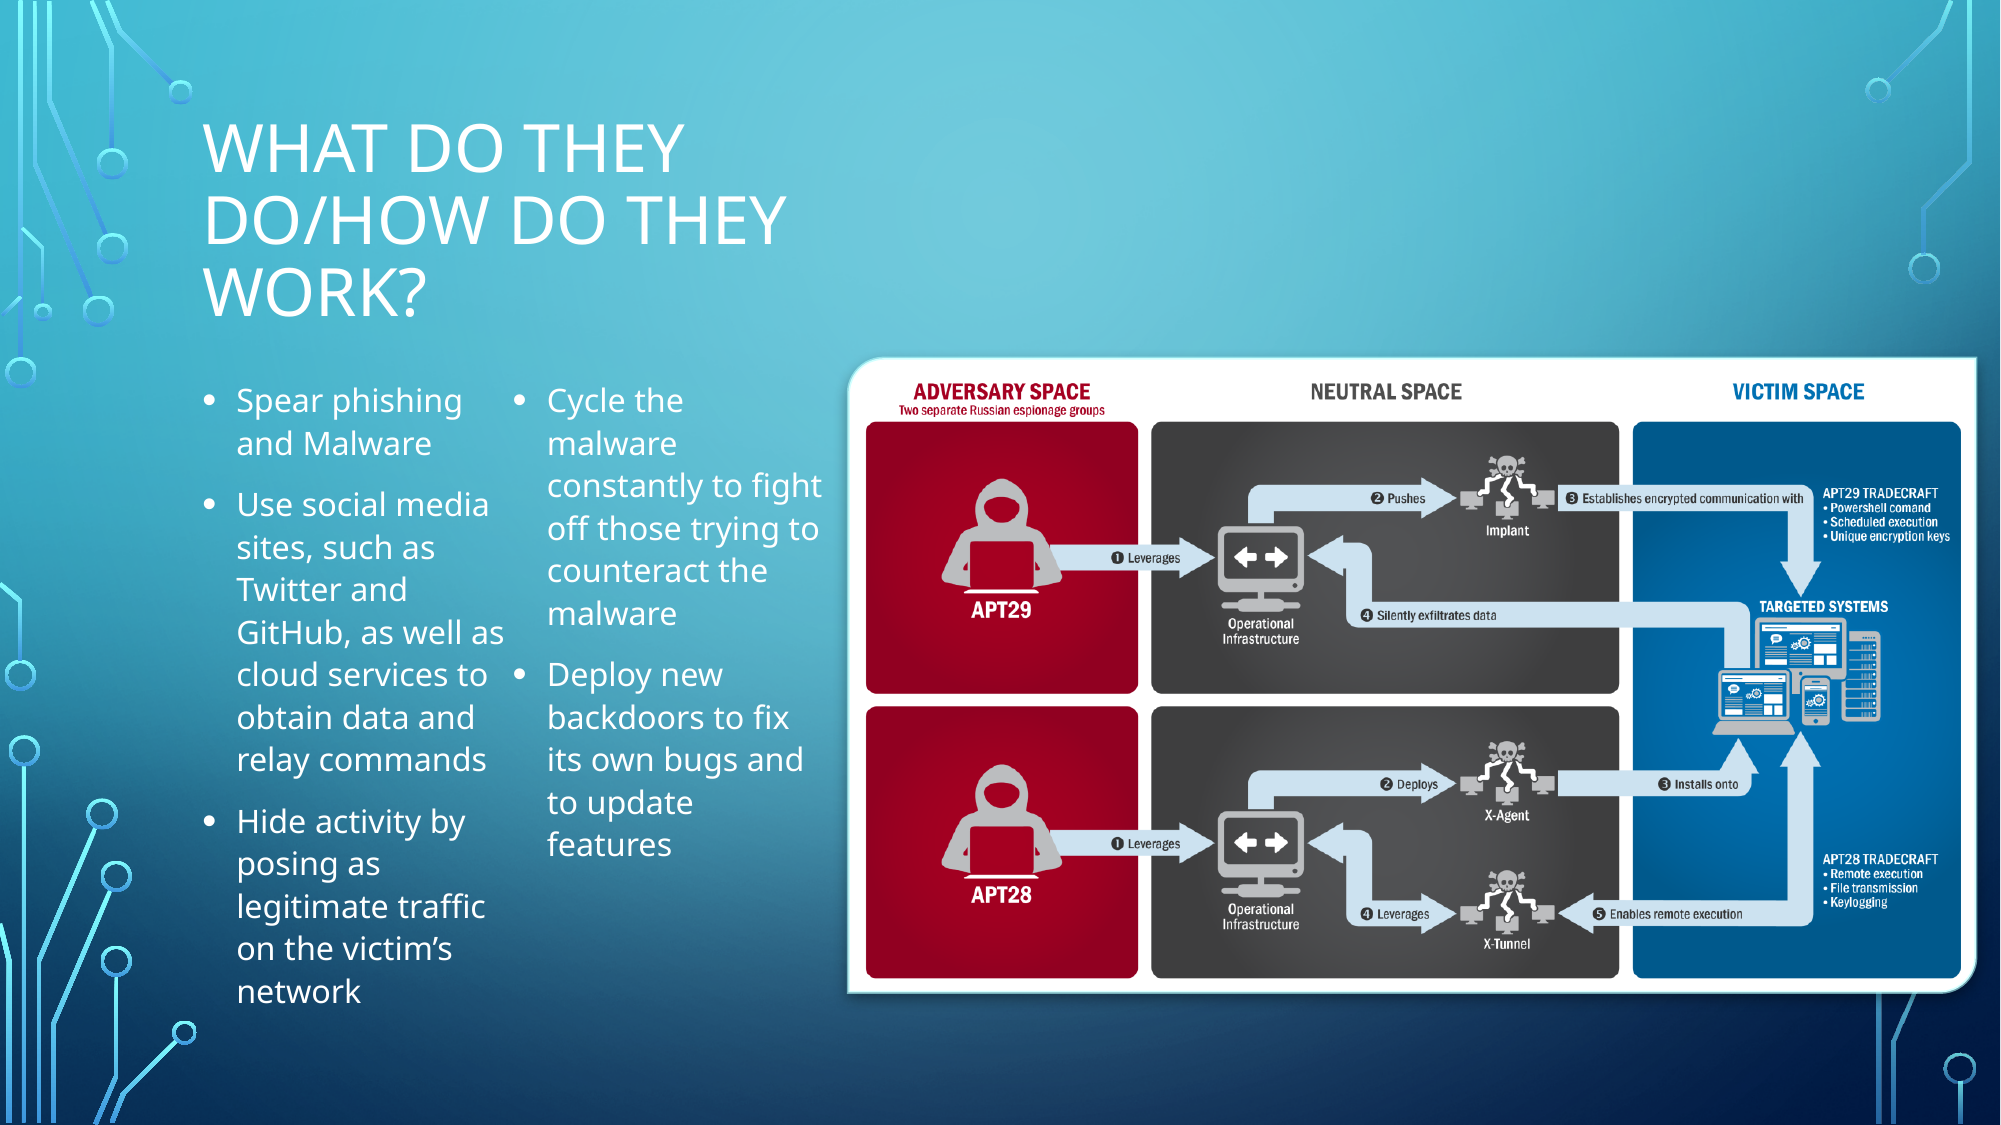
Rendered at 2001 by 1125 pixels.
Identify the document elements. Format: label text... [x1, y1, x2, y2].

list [848, 357, 1977, 993]
list Spear phishing and Malware Use social media sites, such as Twitter and GitHub, as well as cloud services to obtain data and relay commands Hide activity by posing as legitimate traffic on the victim’s network Cycle the malware constantly to fight off those trying to counteract the malware Deploy new backdoors to fix its own bugs and to update features [187, 369, 839, 1020]
title What Do They Do/How Do They Work? [187, 101, 919, 344]
